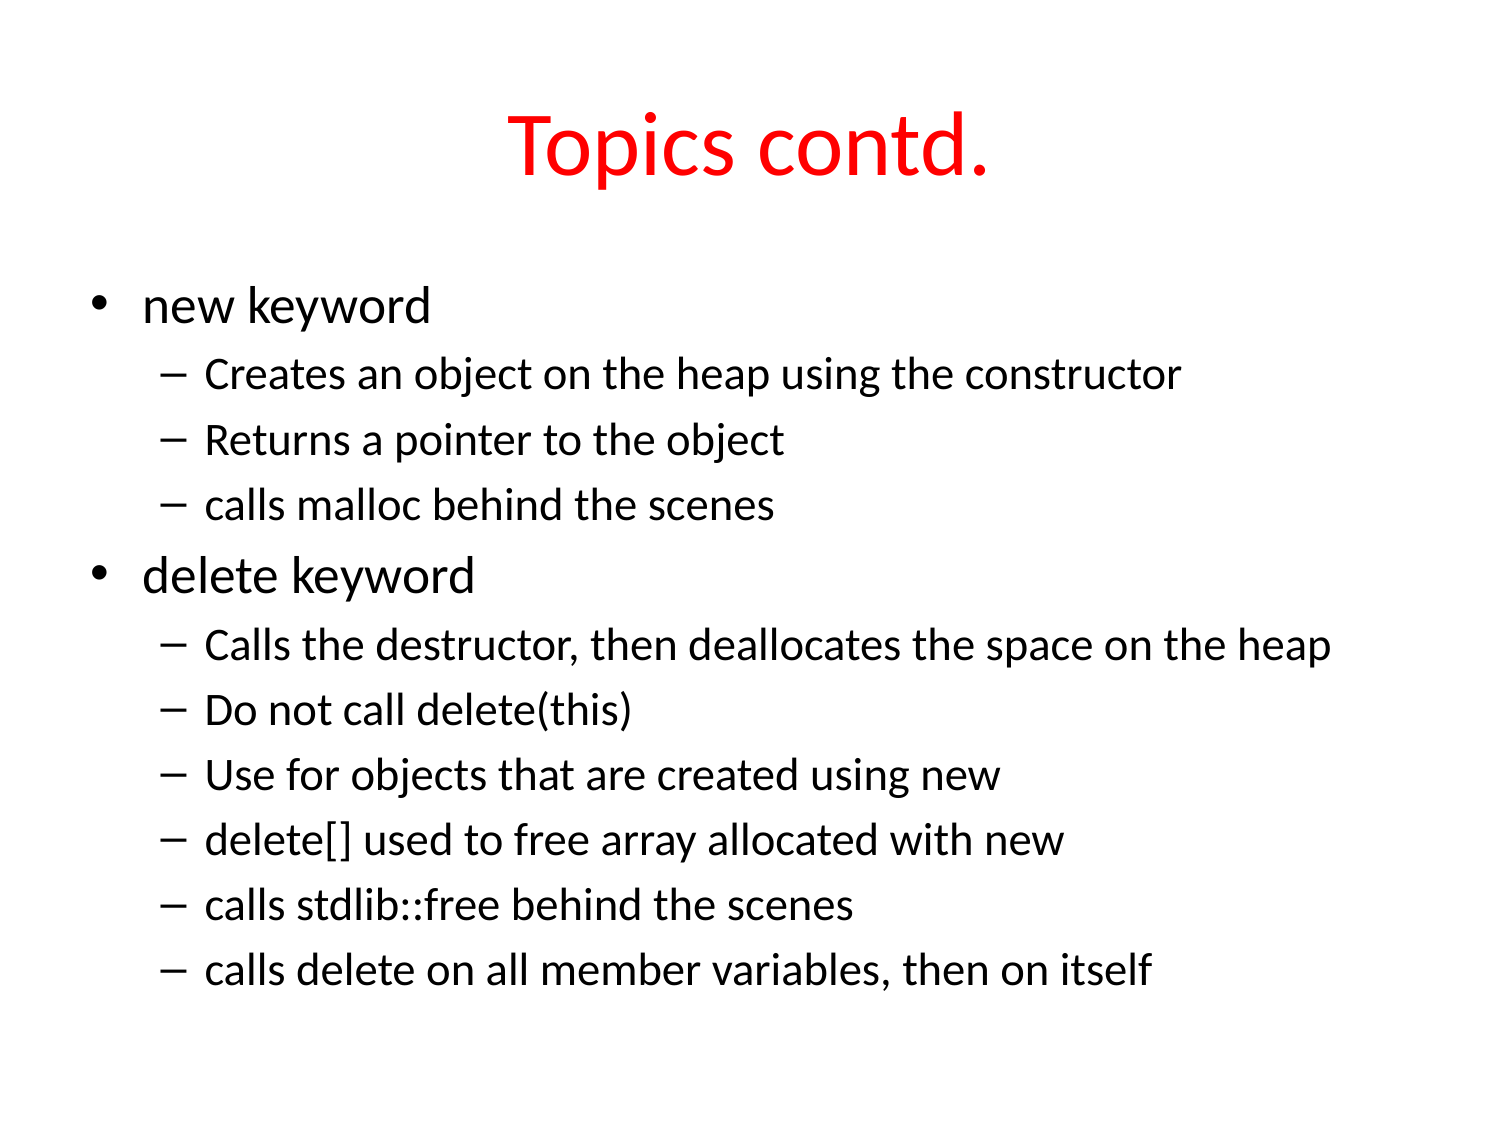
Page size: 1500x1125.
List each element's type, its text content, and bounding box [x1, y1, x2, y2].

title Topics contd. [75, 45, 1425, 233]
list new keyword Creates an object on the heap using the constructor Returns a pointer to the object calls malloc behind the scenes delete keyword Calls the destructor, then deallocates the space on the heap Do not call delete(this) Use for objects that are created using new delete[] used to free array allocated with new calls stdlib::free behind the scenes calls delete on all member variables, then on itself [75, 262, 1425, 1005]
